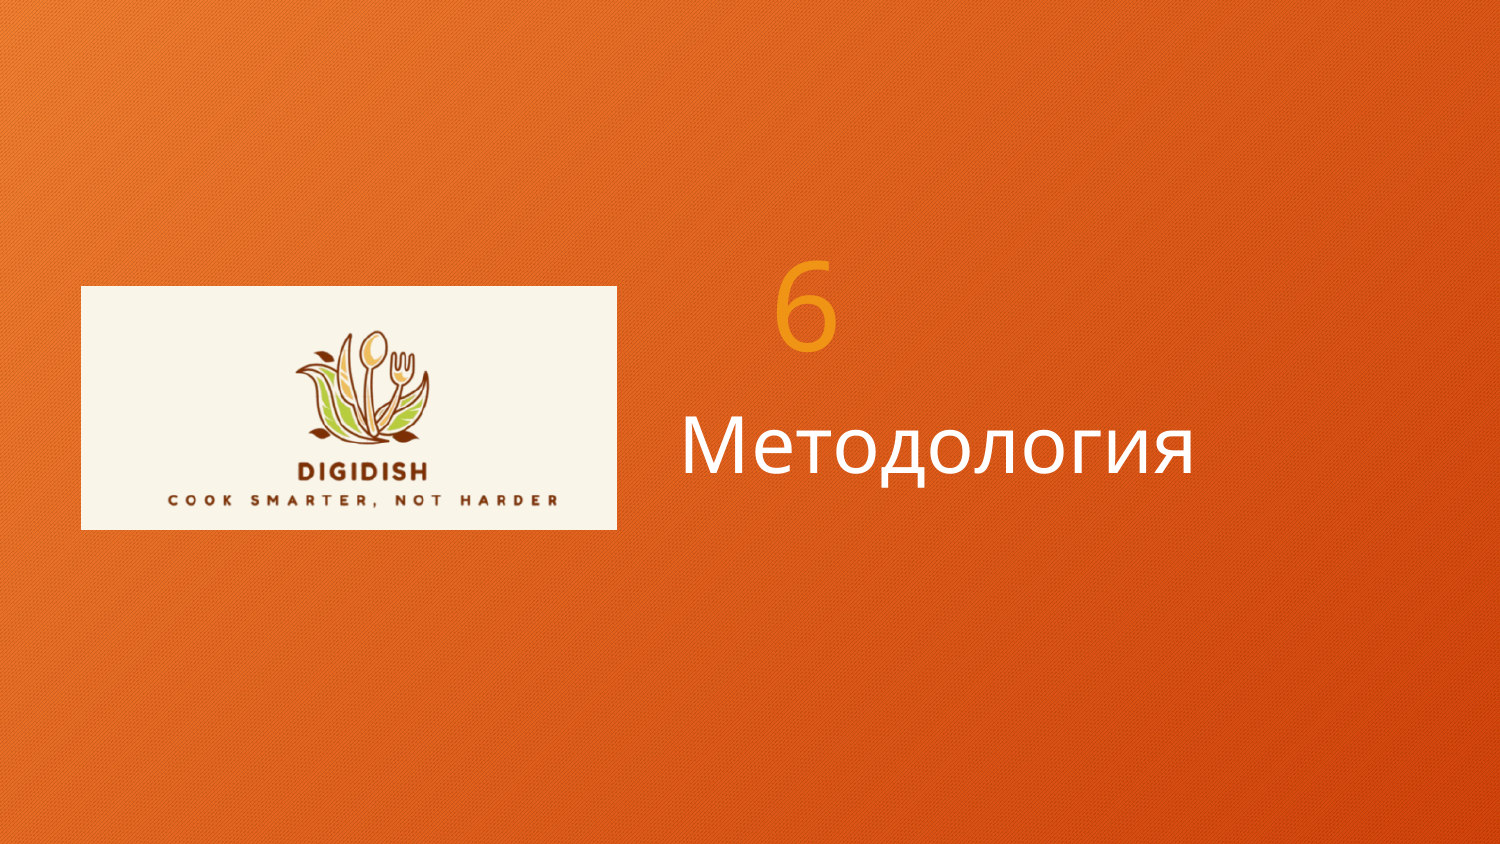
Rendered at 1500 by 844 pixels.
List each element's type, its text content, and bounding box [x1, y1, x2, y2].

title Методология [663, 390, 1383, 613]
picture [80, 286, 618, 531]
title 6 [663, 242, 949, 381]
